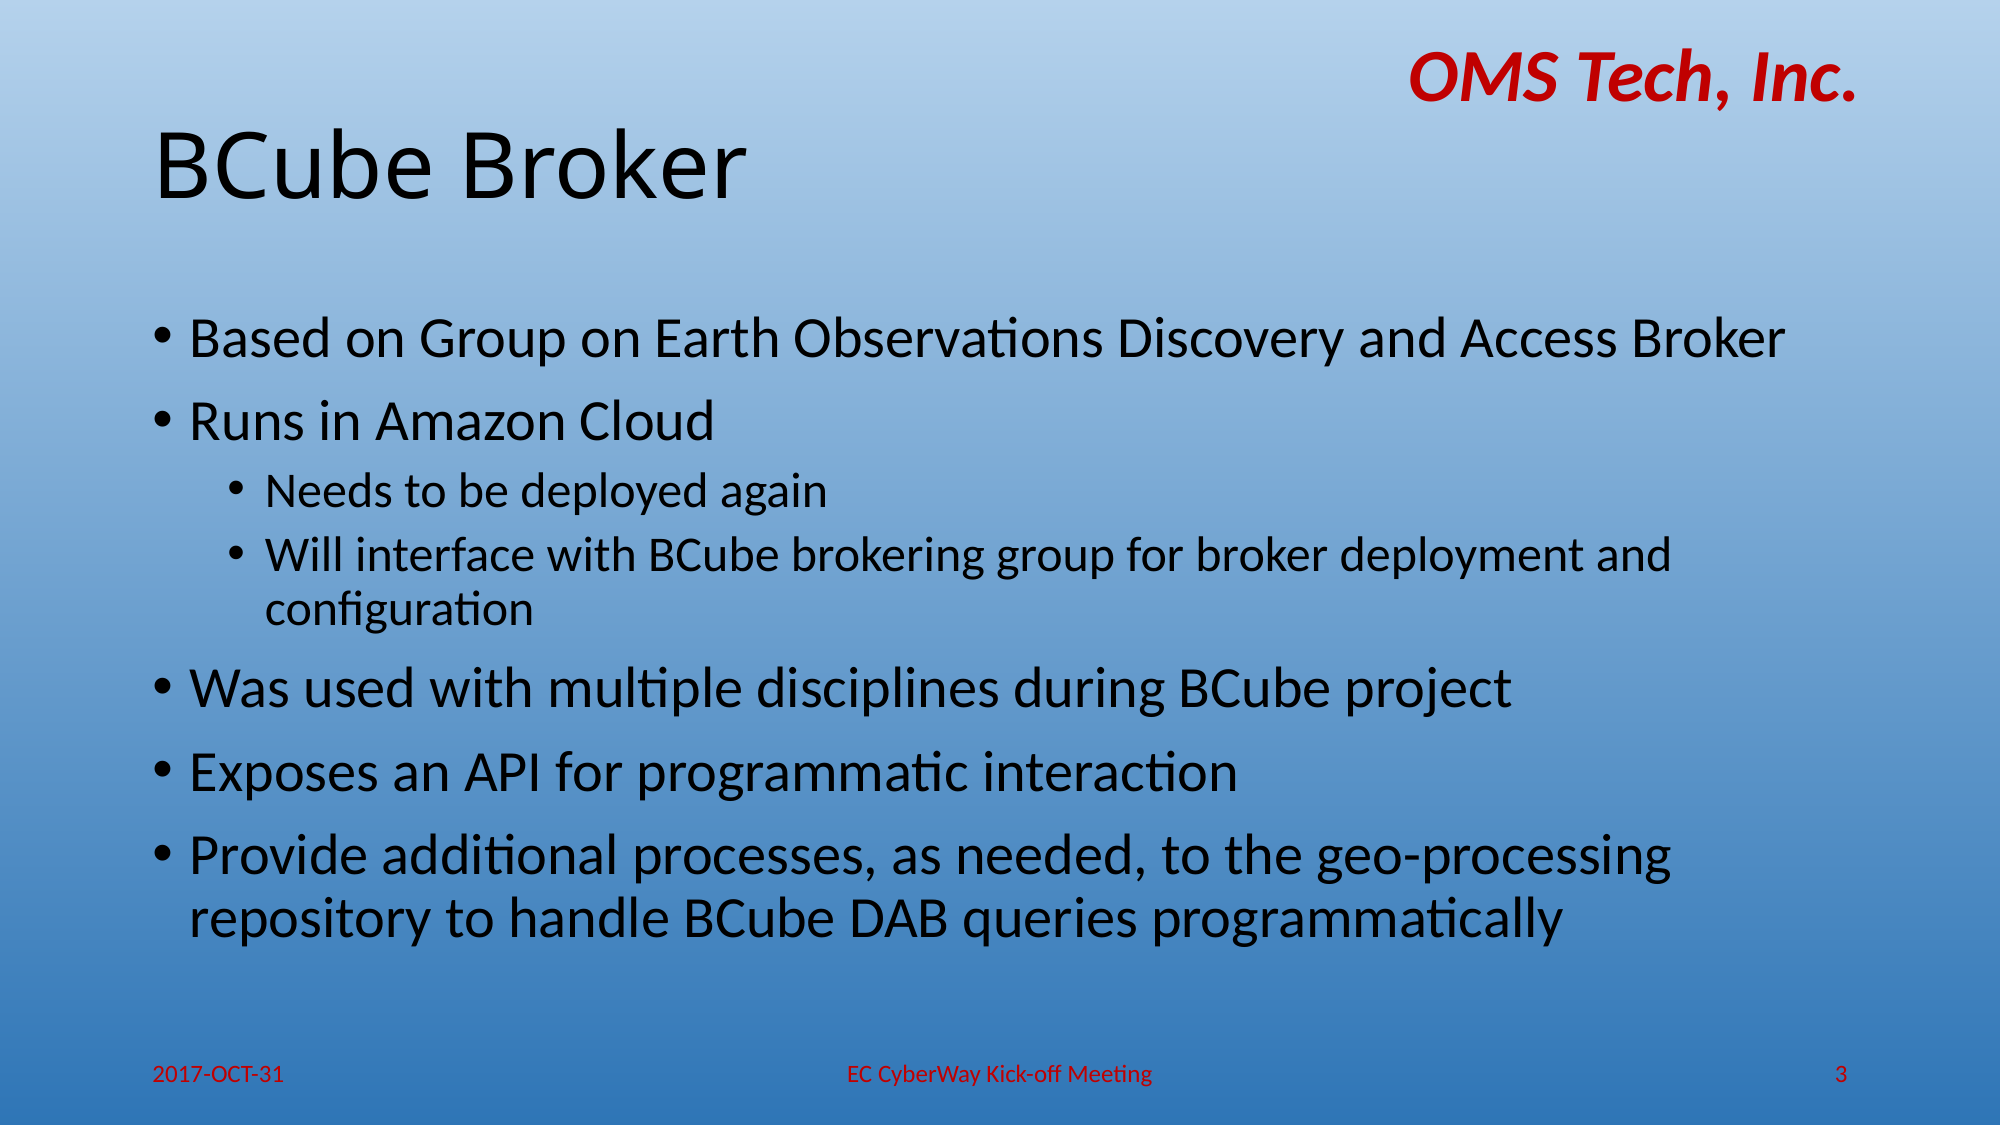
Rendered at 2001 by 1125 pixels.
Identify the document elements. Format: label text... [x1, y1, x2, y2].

slide_number 3 [1412, 1042, 1863, 1103]
list Based on Group on Earth Observations Discovery and Access Broker Runs in Amazon Cloud Needs to be deployed again Will interface with BCube brokering group for broker deployment and configuration Was used with multiple disciplines during BCube project Exposes an API for programmatic interaction Provide additional processes, as needed, to the geo-processing repository to handle BCube DAB queries programmatically [137, 299, 1863, 1014]
title BCube Broker [137, 59, 1863, 278]
footer EC CyberWay Kick-off Meeting [662, 1042, 1338, 1103]
slide_number 2017-OCT-31 [137, 1042, 588, 1103]
